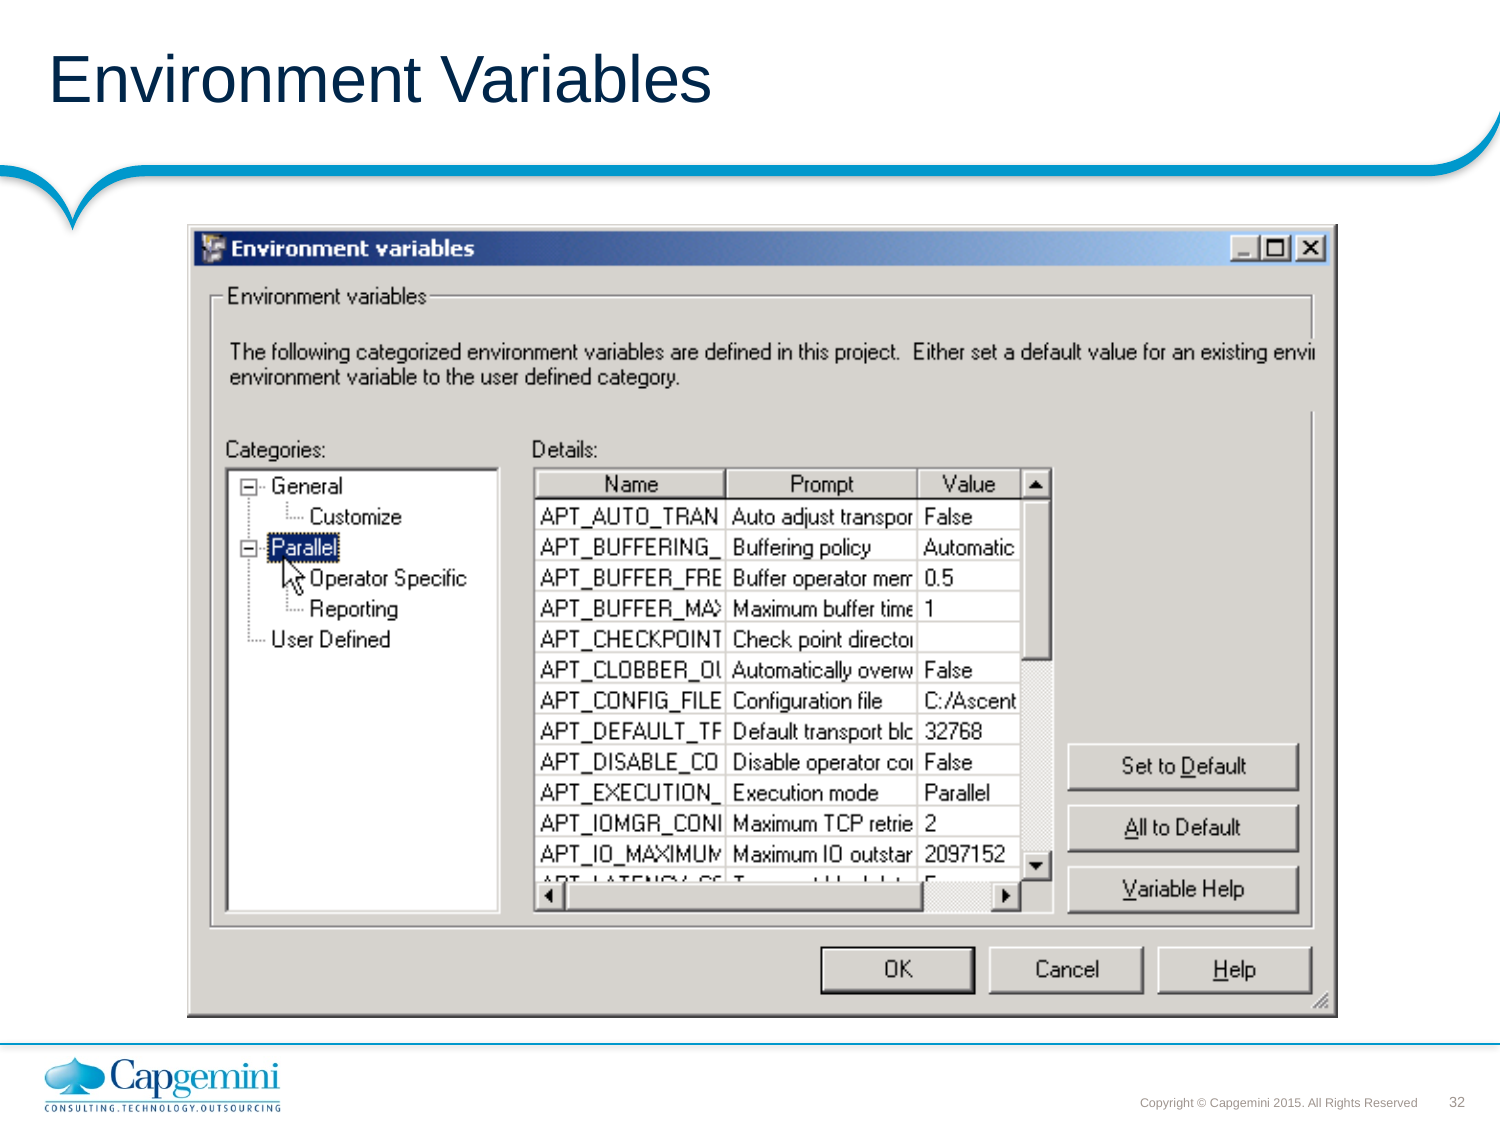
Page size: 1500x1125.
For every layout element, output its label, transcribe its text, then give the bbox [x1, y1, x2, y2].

picture [44, 1056, 281, 1113]
title Environment Variables [0, 0, 1500, 165]
picture [187, 224, 1338, 1018]
